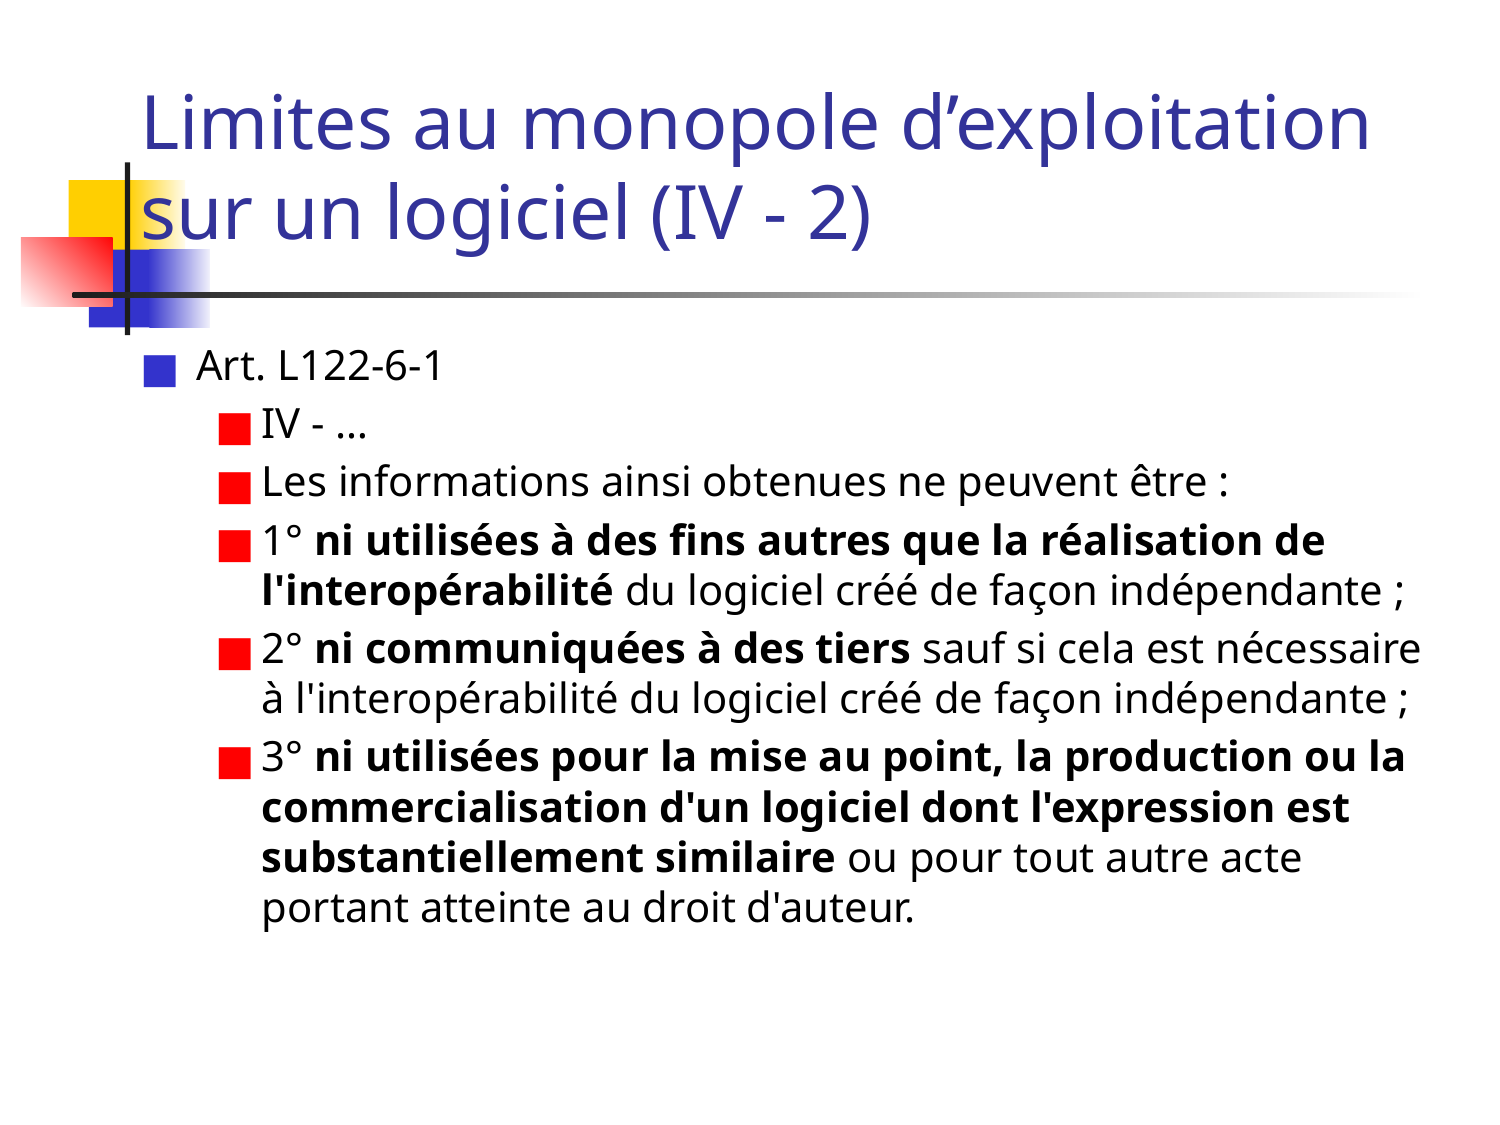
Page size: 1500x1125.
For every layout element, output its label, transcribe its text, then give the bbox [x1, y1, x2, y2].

list Art. L122-6-1 IV - … Les informations ainsi obtenues ne peuvent être : 1° ni utilisées à des fins autres que la réalisation de l'interopérabilité du logiciel créé de façon indépendante ; 2° ni communiquées à des tiers sauf si cela est nécessaire à l'interopérabilité du logiciel créé de façon indépendante ; 3° ni utilisées pour la mise au point, la production ou la commercialisation d'un logiciel dont l'expression est substantiellement similaire ou pour tout autre acte portant atteinte au droit d'auteur. [125, 331, 1469, 1006]
title Limites au monopole d’exploitation sur un logiciel (IV - 2) [125, 75, 1443, 263]
